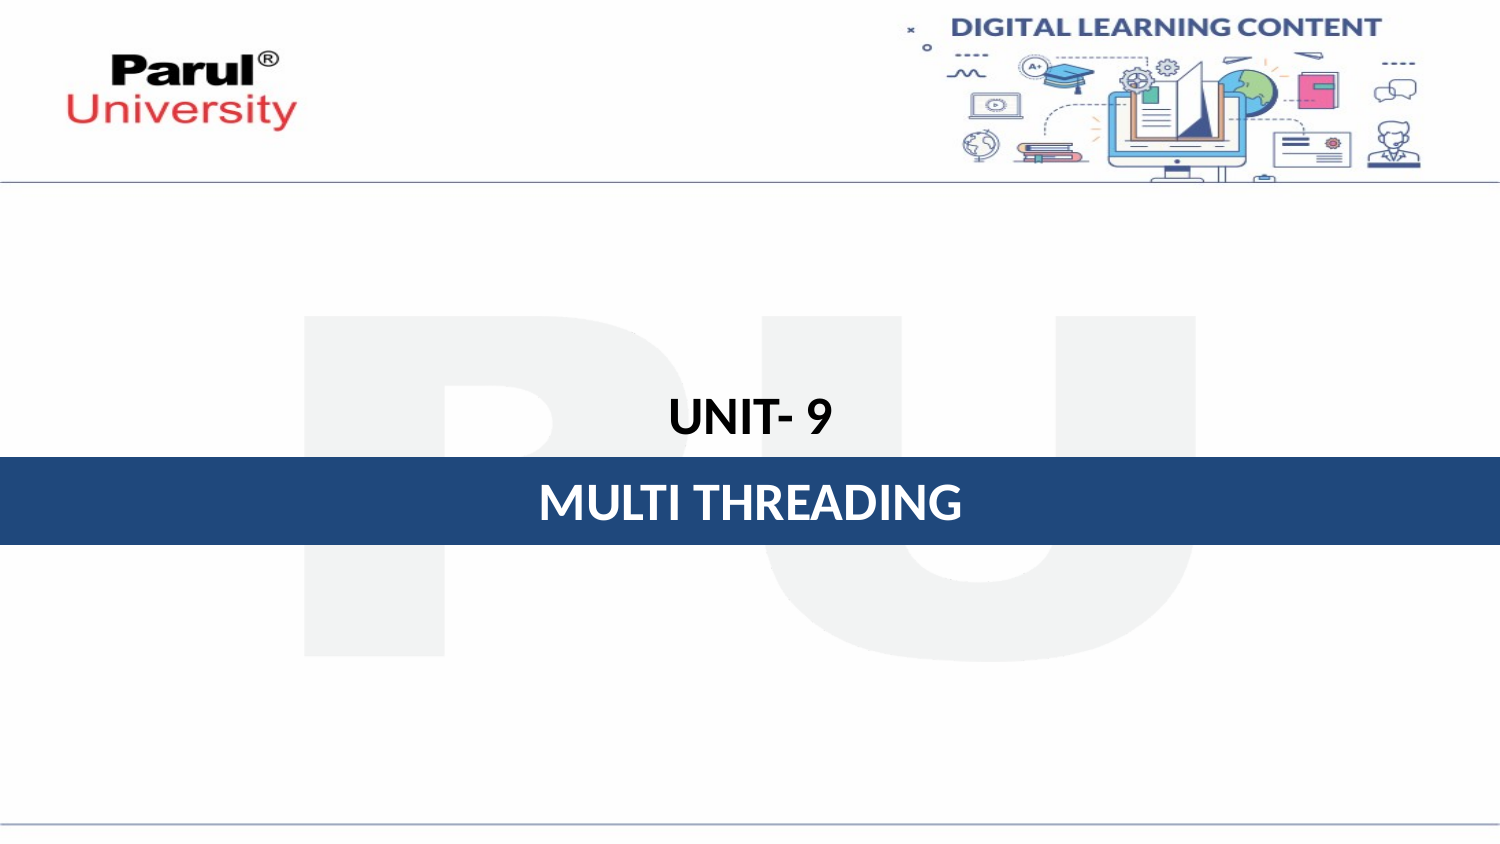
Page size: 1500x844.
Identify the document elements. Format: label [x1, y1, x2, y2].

text_box [0, 0, 1500, 844]
